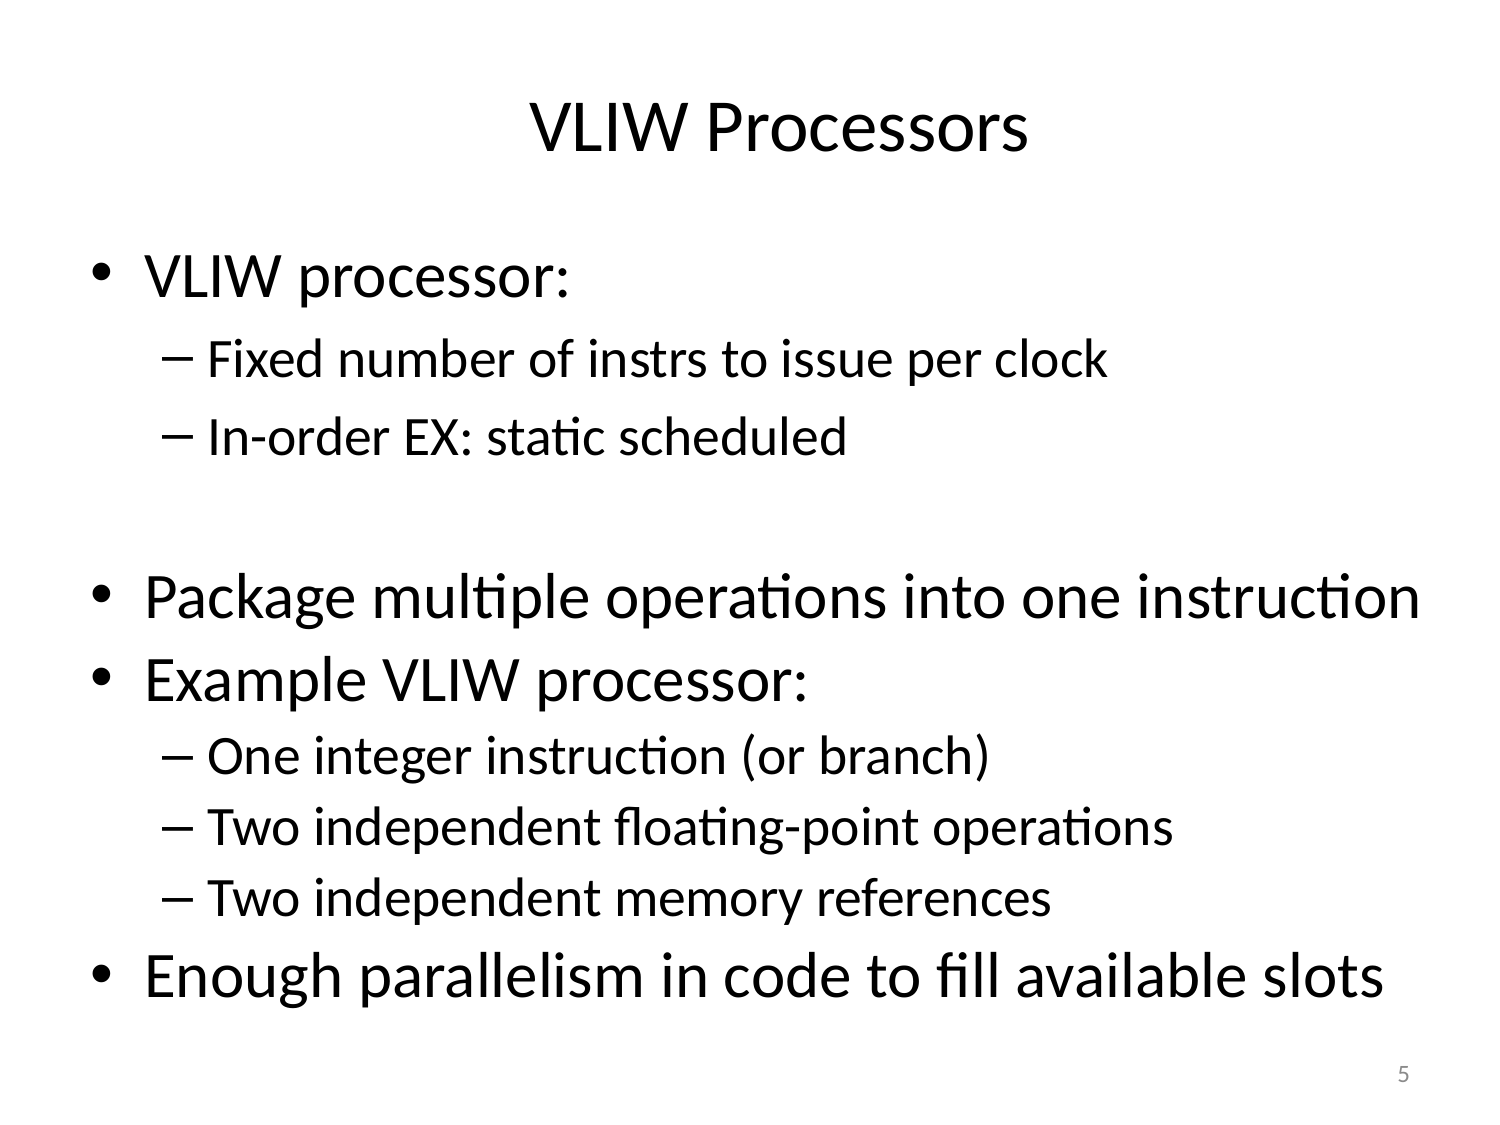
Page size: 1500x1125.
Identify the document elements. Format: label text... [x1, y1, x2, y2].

title VLIW Processors [100, 68, 1459, 175]
slide_number 5 [1074, 1042, 1425, 1103]
list VLIW processor: Fixed number of instrs to issue per clock In-order EX: static scheduled Package multiple operations into one instruction Example VLIW processor: One integer instruction (or branch) Two independent floating-point operations Two independent memory references Enough parallelism in code to fill available slots [75, 224, 1450, 1038]
